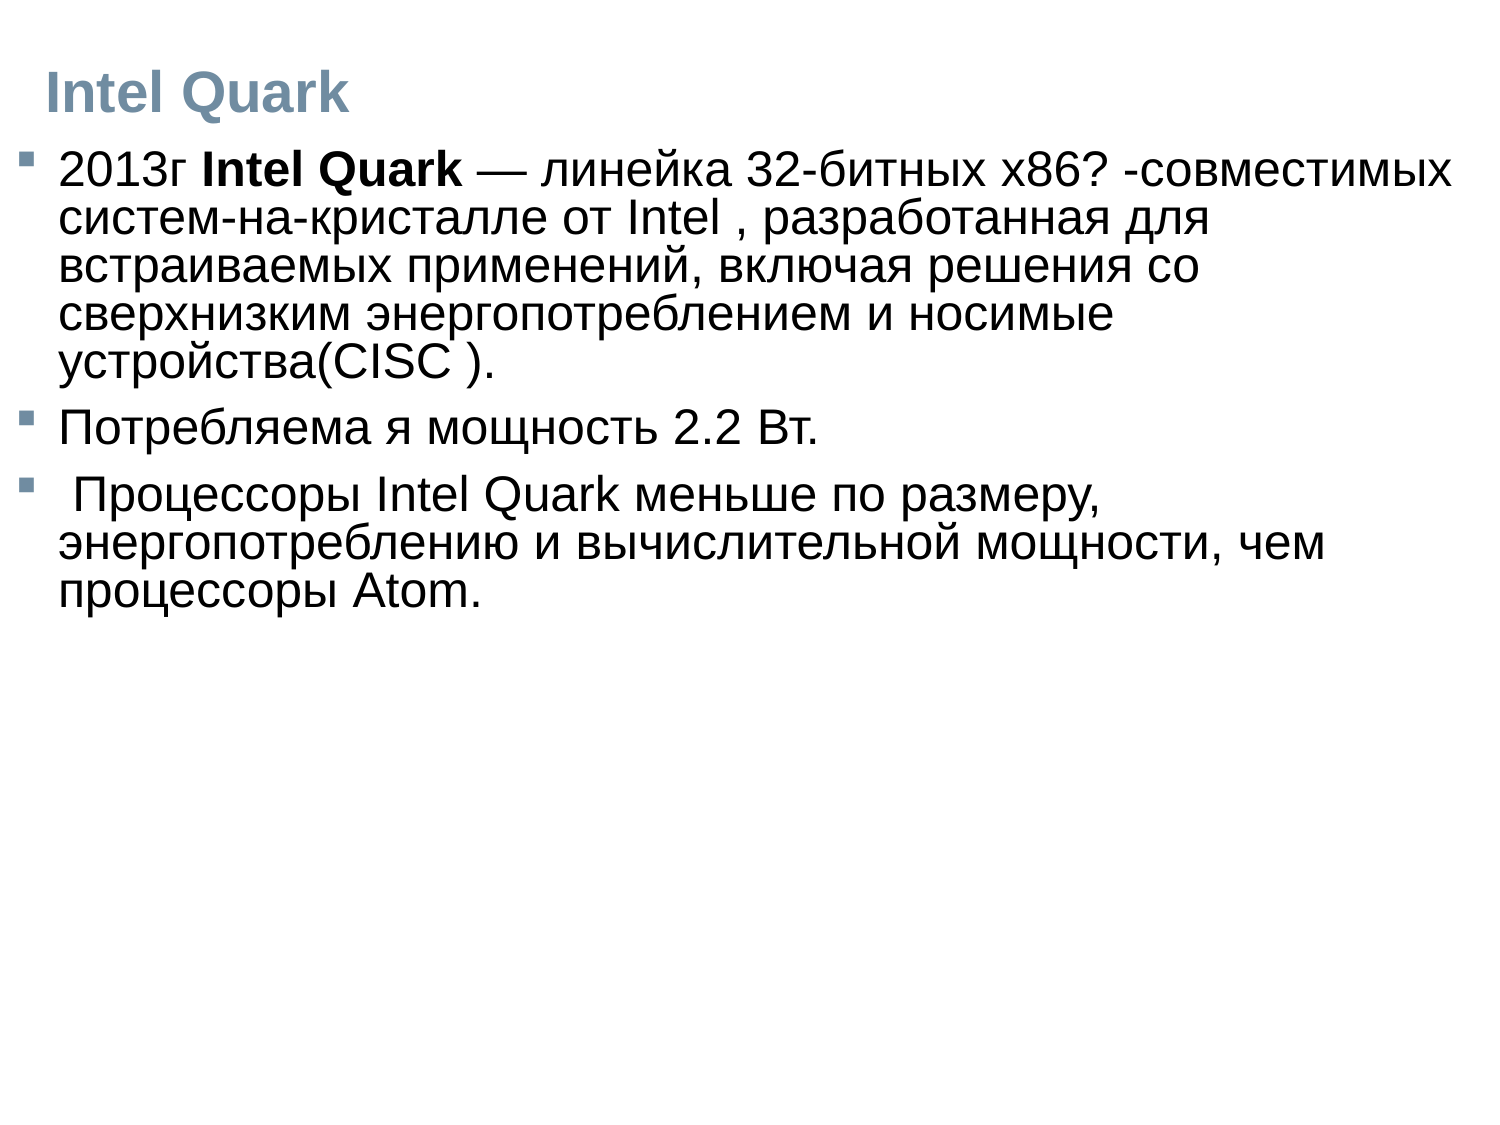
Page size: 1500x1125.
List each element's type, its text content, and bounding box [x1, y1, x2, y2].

title Intel Quark [0, 46, 1350, 131]
list 2013г Intel Quark — линейка 32-битных x86? -совместимых систем-на-кристалле от Intel , разработанная для встраиваемых применений, включая решения со сверхнизким энергопотреблением и носимые устройства(CISC ). Потребляема я мощность 2.2 Вт. Процессоры Intel Quark меньше по размеру, энергопотреблению и вычислительной мощности, чем процессоры Atom. [0, 140, 1500, 1125]
